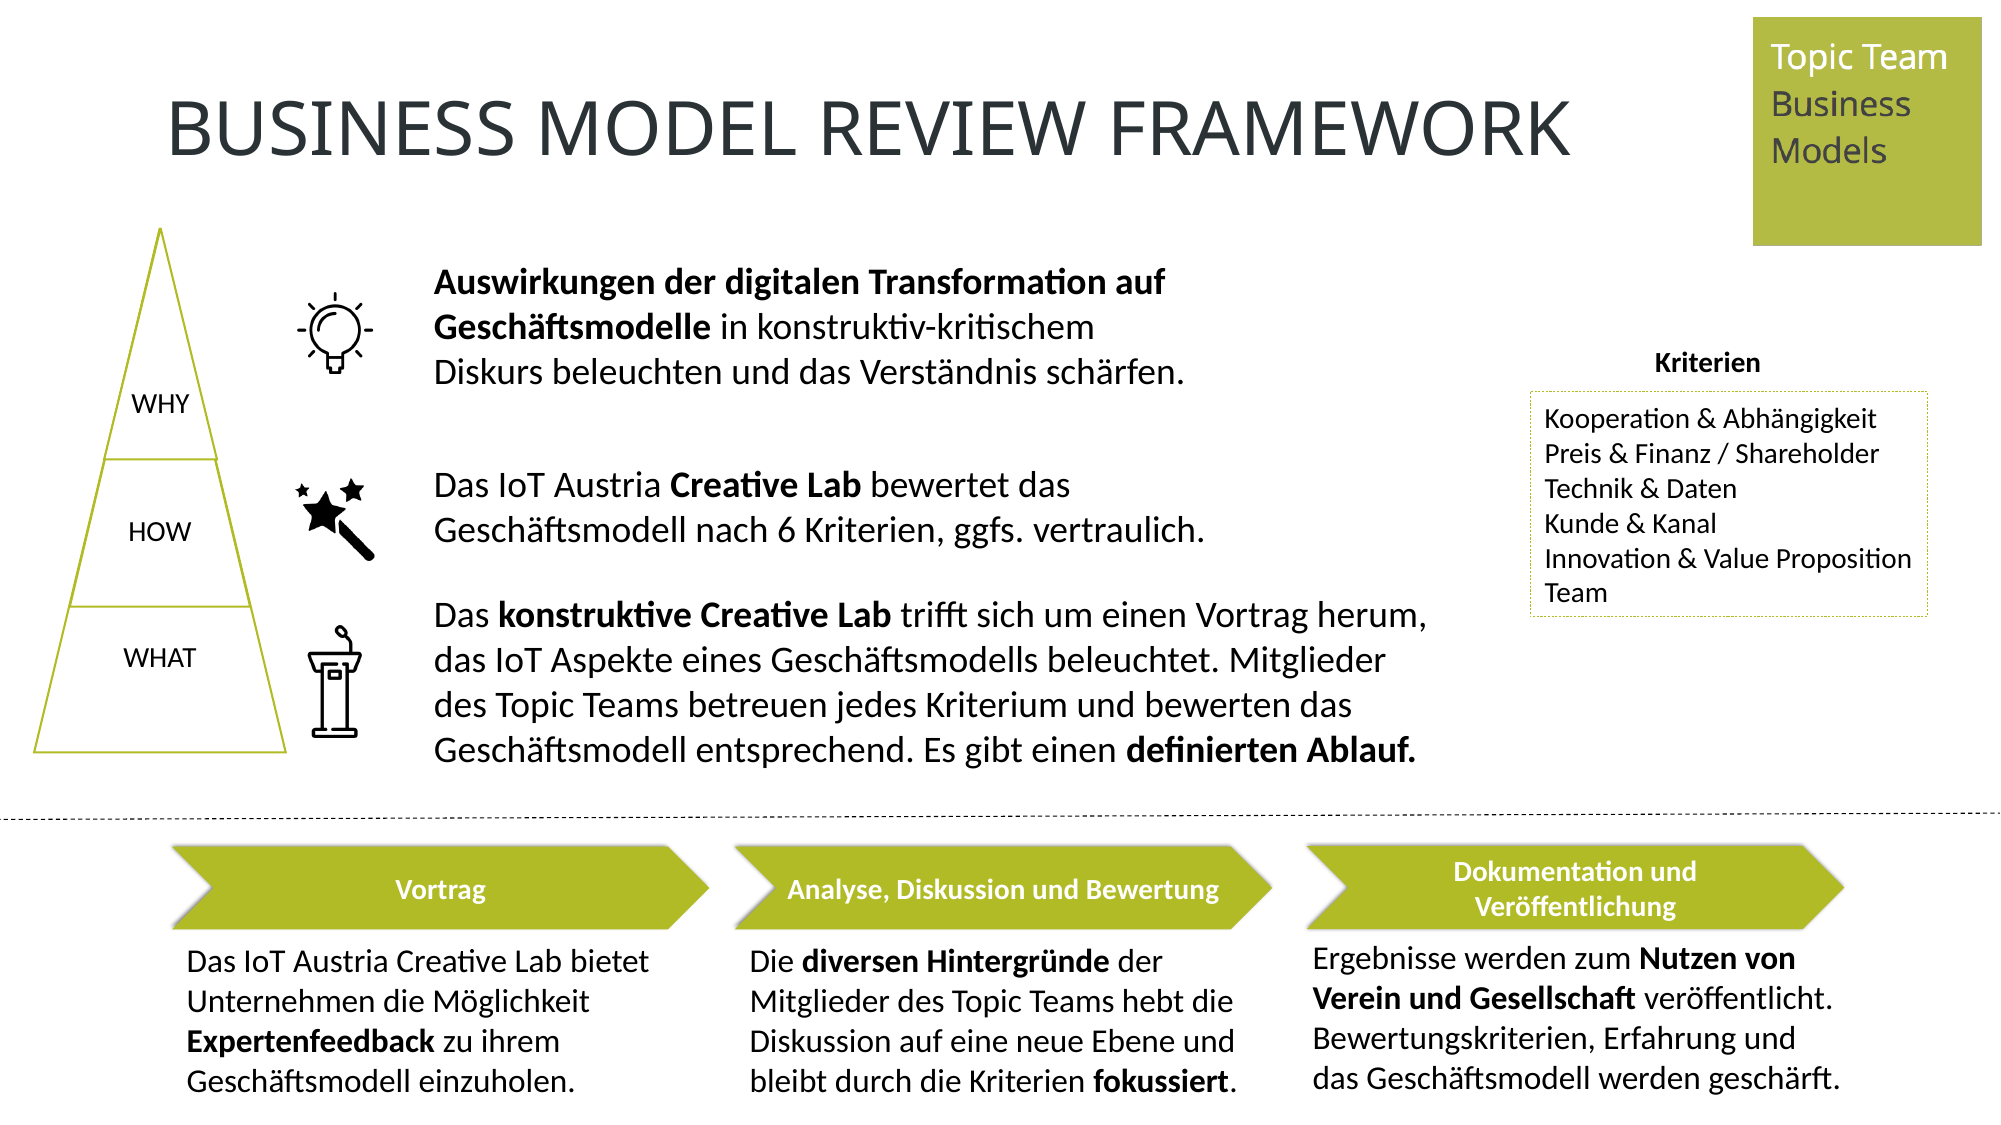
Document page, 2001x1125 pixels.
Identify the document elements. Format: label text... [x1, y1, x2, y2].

picture [294, 292, 376, 374]
text_box Kriterien [1640, 336, 1777, 386]
text_box Das konstruktive Creative Lab trifft sich um einen Vortrag herum, das IoT Aspekte eines Geschäftsmodells beleuchtet. Mitglieder des Topic Teams betreuen jedes Kriterium und bewerten das Geschäftsmodell entsprechend. Es gibt einen definierten Ablauf. [419, 582, 1455, 778]
text_box Das IoT Austria Creative Lab bietet Unternehmen die Möglichkeit Expertenfeedback zu ihrem Geschäftsmodell einzuholen. [171, 932, 710, 1107]
text_box Dokumentation und Veröffentlichung [1306, 846, 1845, 928]
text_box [0, 812, 2000, 820]
text_box Ergebnisse werden zum Nutzen von Verein und Gesellschaft veröffentlicht. Bewertungskriterien, Erfahrung und das Geschäftsmodell werden geschärft. [1297, 928, 1863, 1104]
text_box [34, 228, 286, 753]
text_box Vortrag [171, 846, 710, 930]
text_box Das IoT Austria Creative Lab bewertet das Geschäftsmodell nach 6 Kriterien, ggfs. vertraulich. [419, 452, 1235, 558]
picture [1752, 16, 1982, 246]
picture [293, 478, 376, 561]
text_box Analyse, Diskussion und Bewertung [734, 846, 1273, 930]
text_box Auswirkungen der digitalen Transformation auf Geschäftsmodelle in konstruktiv-kritischem Diskurs beleuchten und das Verständnis schärfen. [419, 249, 1216, 400]
text_box Kooperation & Abhängigkeit Preis & Finanz / Shareholder Technik & Daten Kunde & Kanal Innovation & Value Proposition Team [1529, 391, 1928, 617]
text_box Die diversen Hintergründe der Mitglieder des Topic Teams hebt die Diskussion auf eine neue Ebene und bleibt durch die Kriterien fokussiert. [734, 932, 1273, 1107]
text_box Business model review framework [159, 44, 1647, 220]
picture [278, 625, 391, 738]
